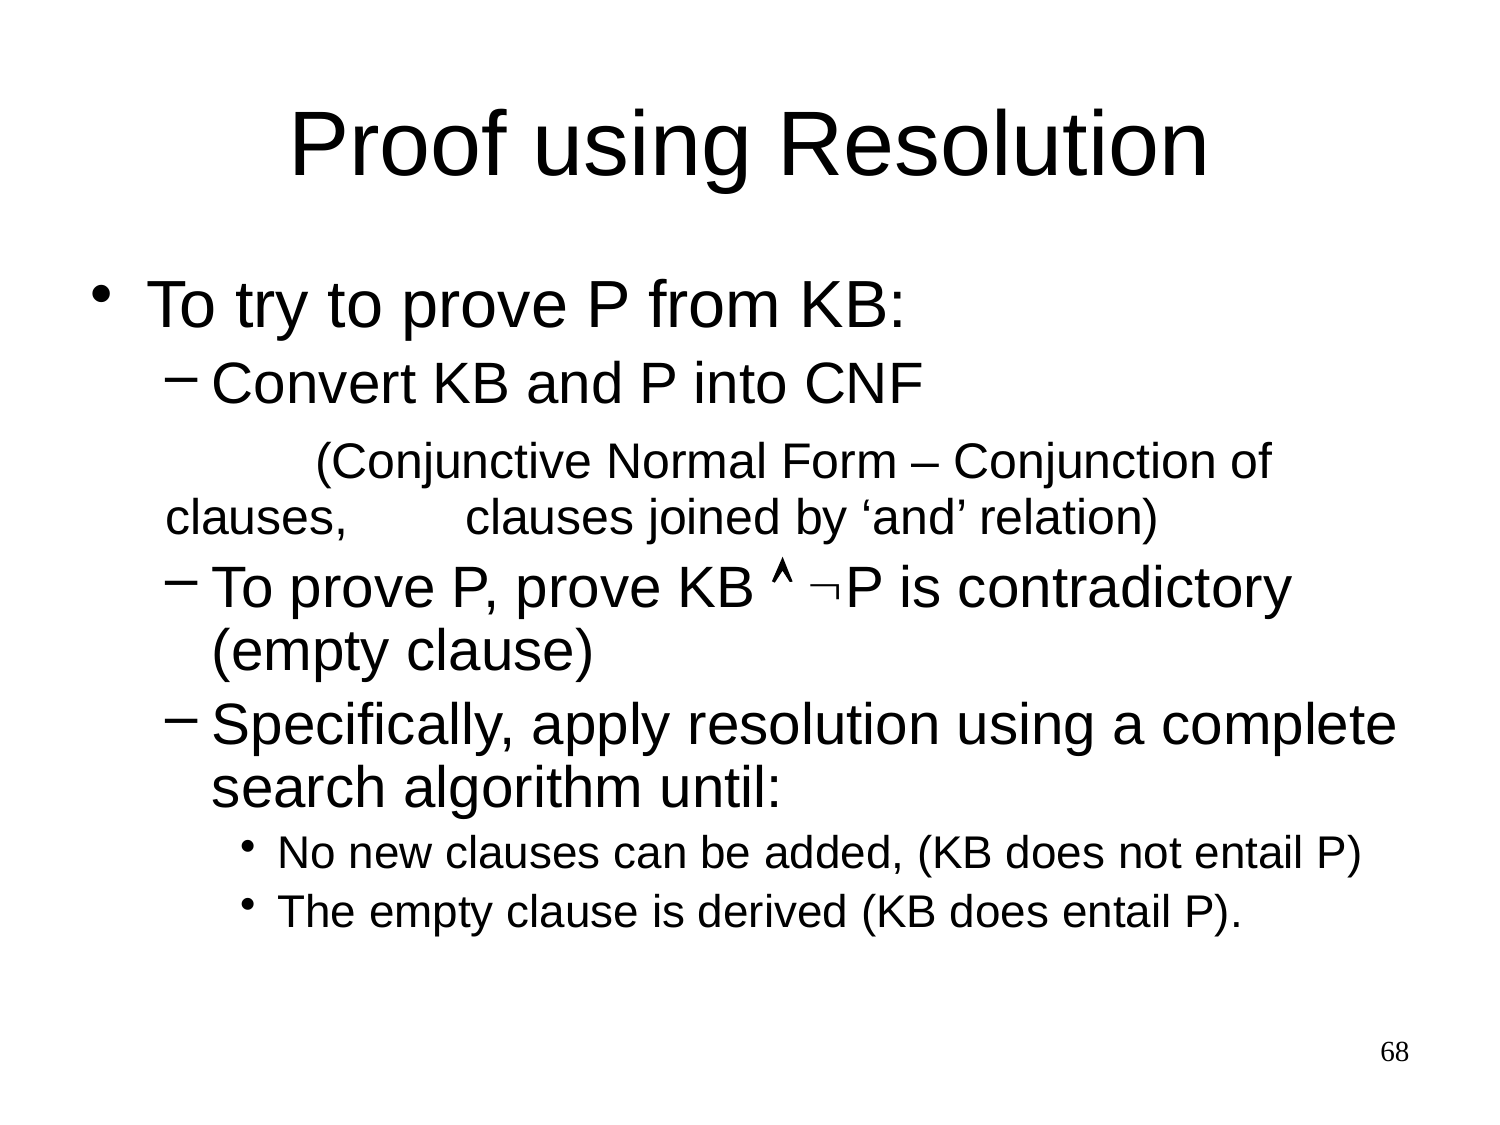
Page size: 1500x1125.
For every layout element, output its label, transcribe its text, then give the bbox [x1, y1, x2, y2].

list To try to prove P from KB: Convert KB and P into CNF (Conjunctive Normal Form – Conjunction of clauses, clauses joined by ‘and’ relation) To prove P, prove KB  P is contradictory (empty clause) Specifically, apply resolution using a complete search algorithm until: No new clauses can be added, (KB does not entail P) The empty clause is derived (KB does entail P). [75, 262, 1425, 1005]
slide_number 68 [1074, 1024, 1425, 1103]
title Proof using Resolution [75, 45, 1425, 233]
